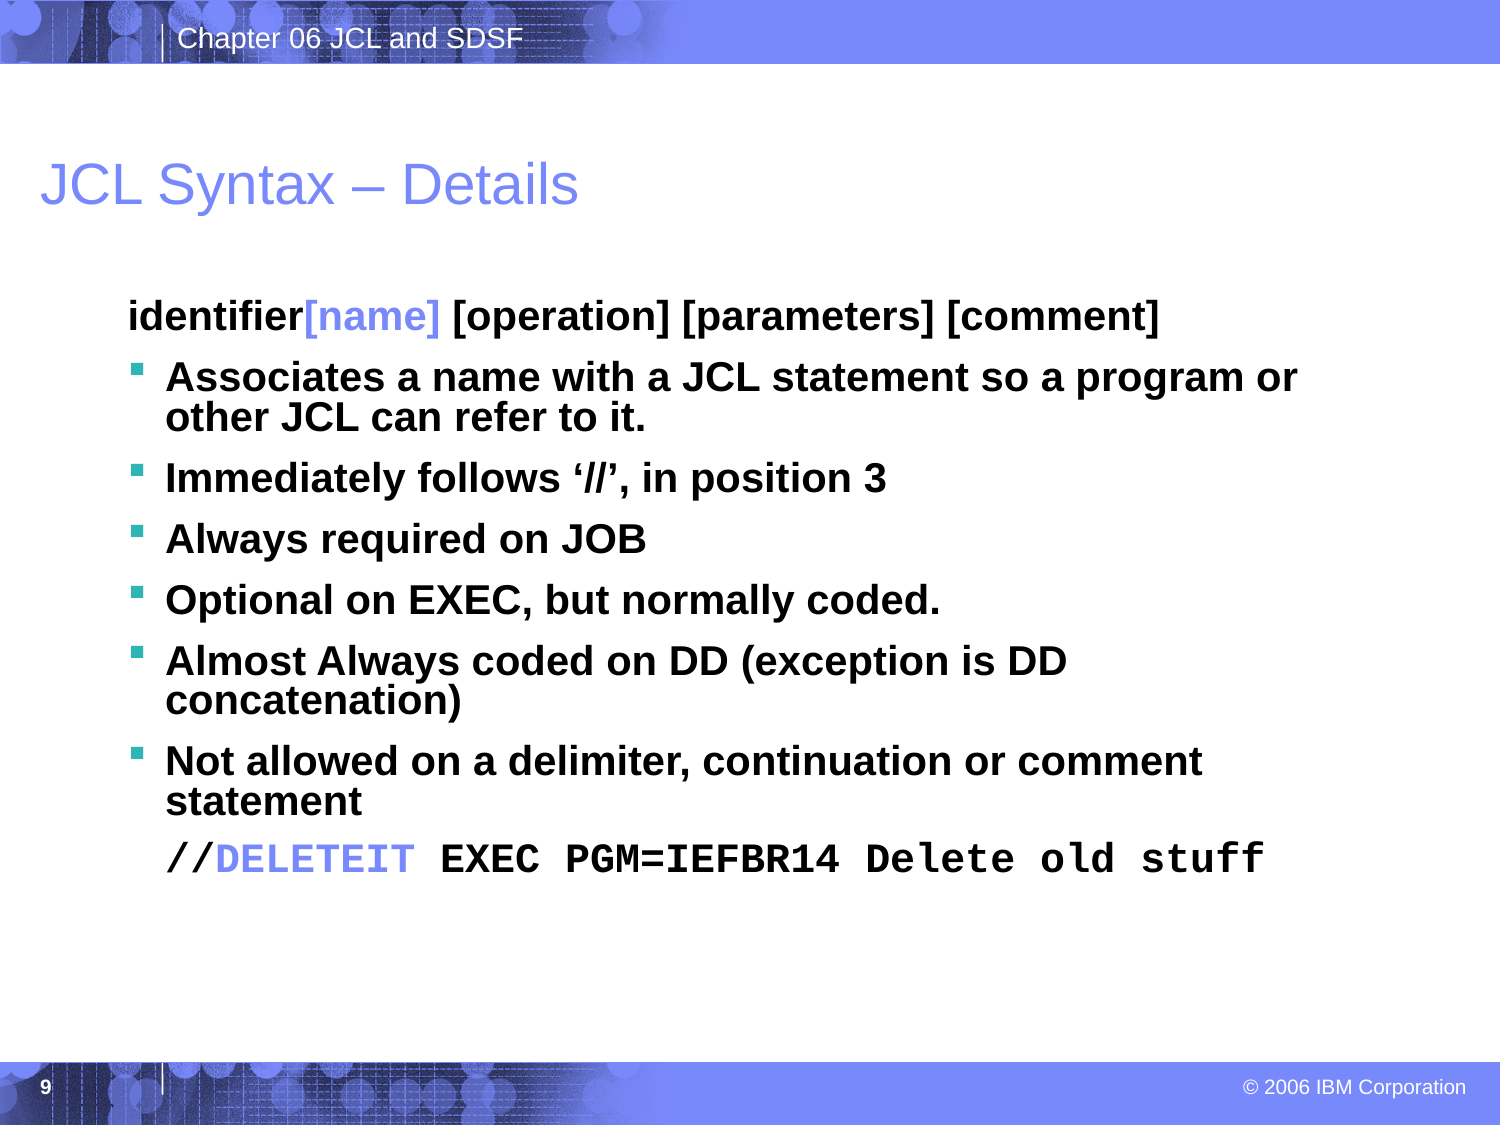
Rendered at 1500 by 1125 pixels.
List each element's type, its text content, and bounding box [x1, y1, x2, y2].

title JCL Syntax – Details [25, 142, 1378, 225]
picture [1, 1, 1500, 63]
slide_number 9 [25, 1066, 191, 1120]
picture [0, 1063, 1500, 1125]
list identifier[name] [operation] [parameters] [comment] Associates a name with a JCL statement so a program or other JCL can refer to it. Immediately follows ‘//’, in position 3 Always required on JOB Optional on EXEC, but normally coded. Almost Always coded on DD (exception is DD concatenation) Not allowed on a delimiter, continuation or comment statement //DELETEIT EXEC PGM=IEFBR14 Delete old stuff [112, 291, 1388, 975]
